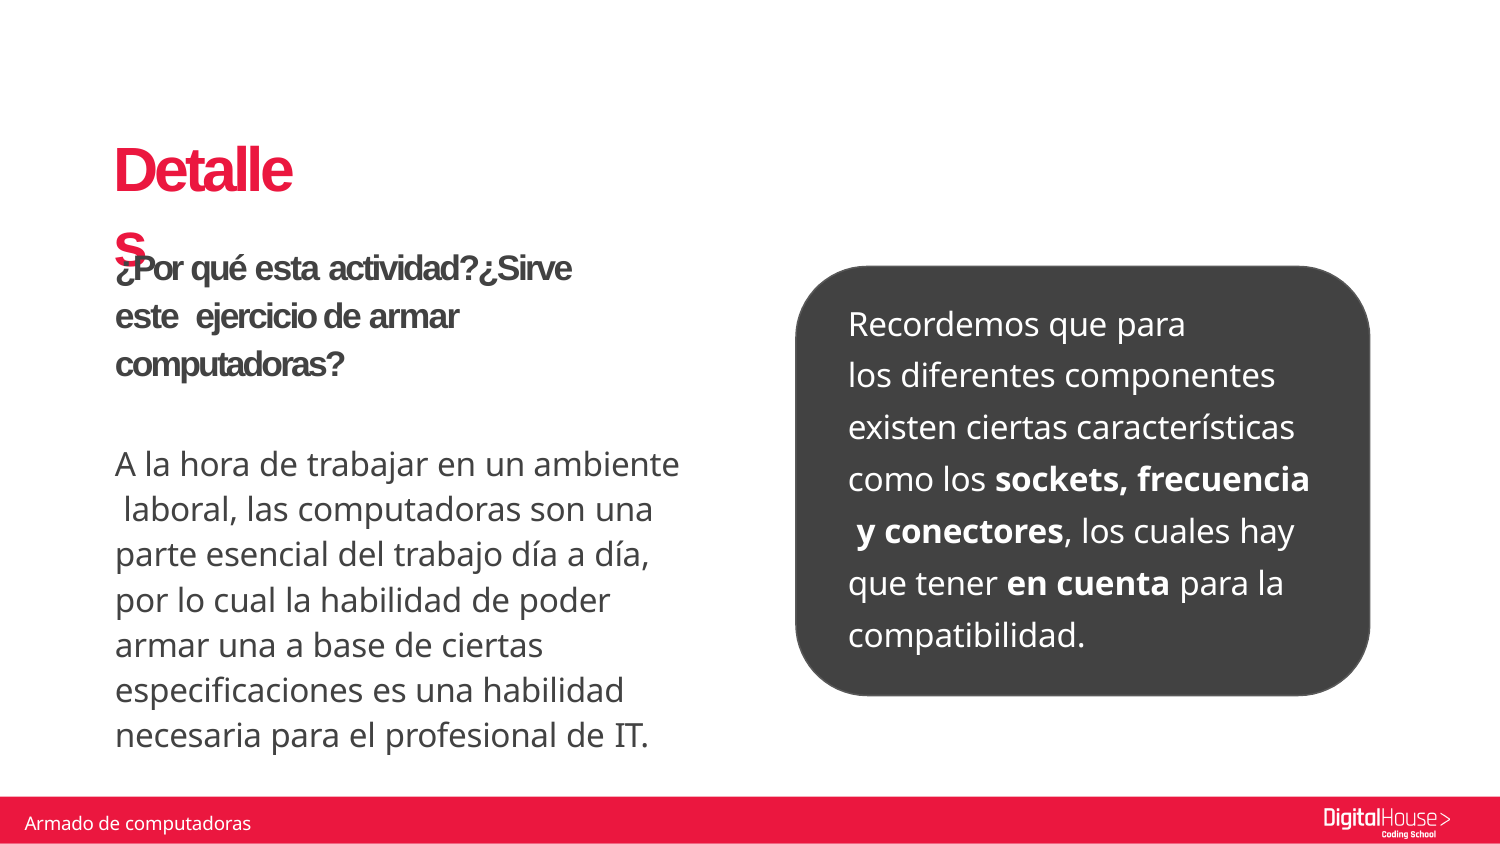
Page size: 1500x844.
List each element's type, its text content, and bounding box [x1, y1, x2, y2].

title Detalles [111, 126, 325, 279]
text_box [794, 265, 1371, 697]
footer Armado de computadoras [22, 808, 256, 844]
picture [1324, 808, 1450, 839]
list ¿Por qué esta actividad?¿Sirve este ejercicio de armar computadoras? A la hora de trabajar en un ambiente laboral, las computadoras son una parte esencial del trabajo día a día, por lo cual la habilidad de poder armar una a base de ciertas especiﬁcaciones es una habilidad necesaria para el profesional de IT. [112, 237, 688, 754]
